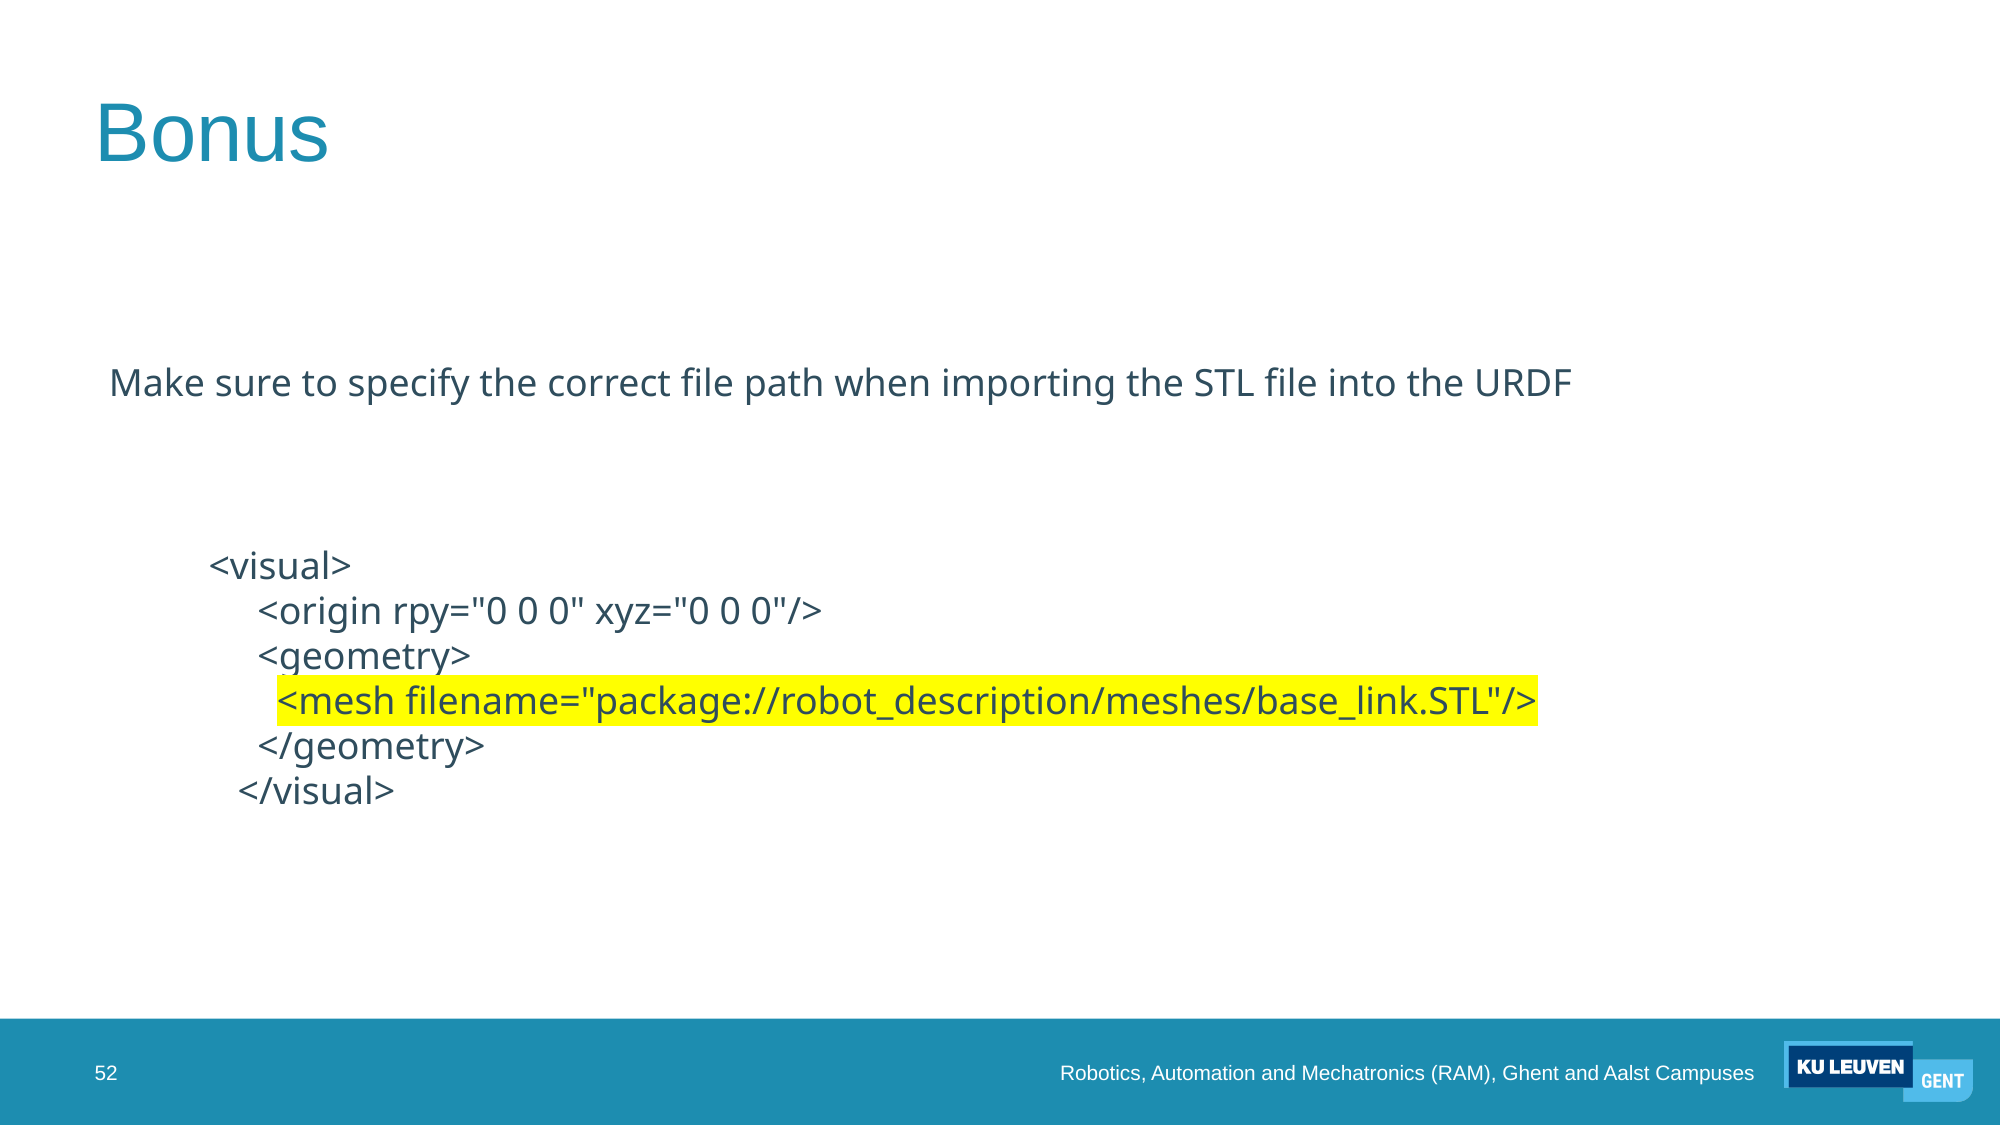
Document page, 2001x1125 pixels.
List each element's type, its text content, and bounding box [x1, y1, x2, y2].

text_box <visual> <origin rpy="0 0 0" xyz="0 0 0"/> <geometry> <mesh filename="package://robot_description/meshes/base_link.STL"/> </geometry> </visual> [184, 535, 1816, 820]
text_box Make sure to specify the correct file path when importing the STL file into the URDF [94, 351, 1906, 412]
slide_number 52 [94, 1018, 201, 1125]
footer Robotics, Automation and Mechatronics (RAM), Ghent and Aalst Campuses [989, 1018, 1785, 1125]
picture [1785, 1041, 1973, 1102]
title Bonus [94, 33, 1906, 223]
